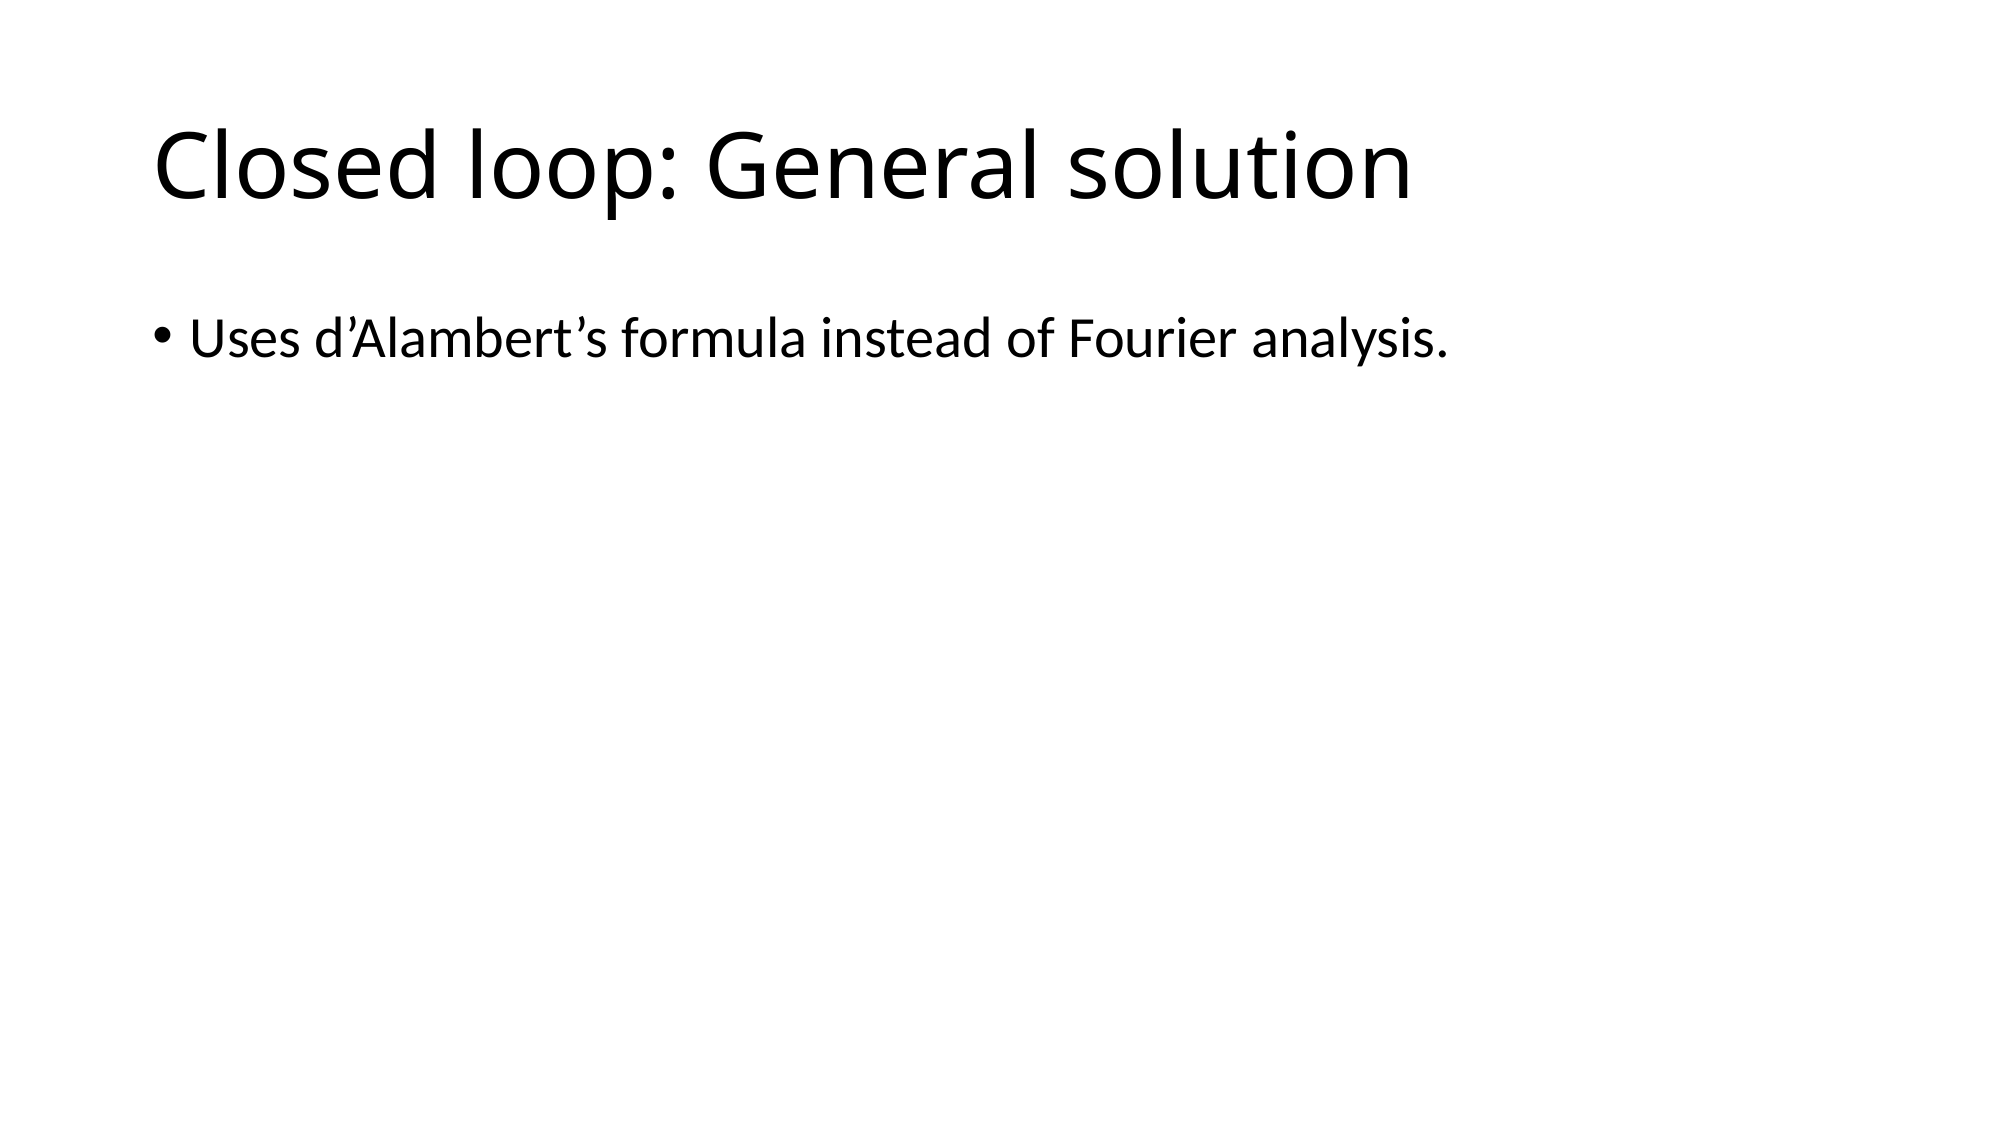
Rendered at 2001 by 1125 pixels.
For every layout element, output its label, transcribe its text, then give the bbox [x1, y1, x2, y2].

title Closed loop: General solution [137, 59, 1863, 278]
list Uses d’Alambert’s formula instead of Fourier analysis. [137, 299, 1863, 1014]
